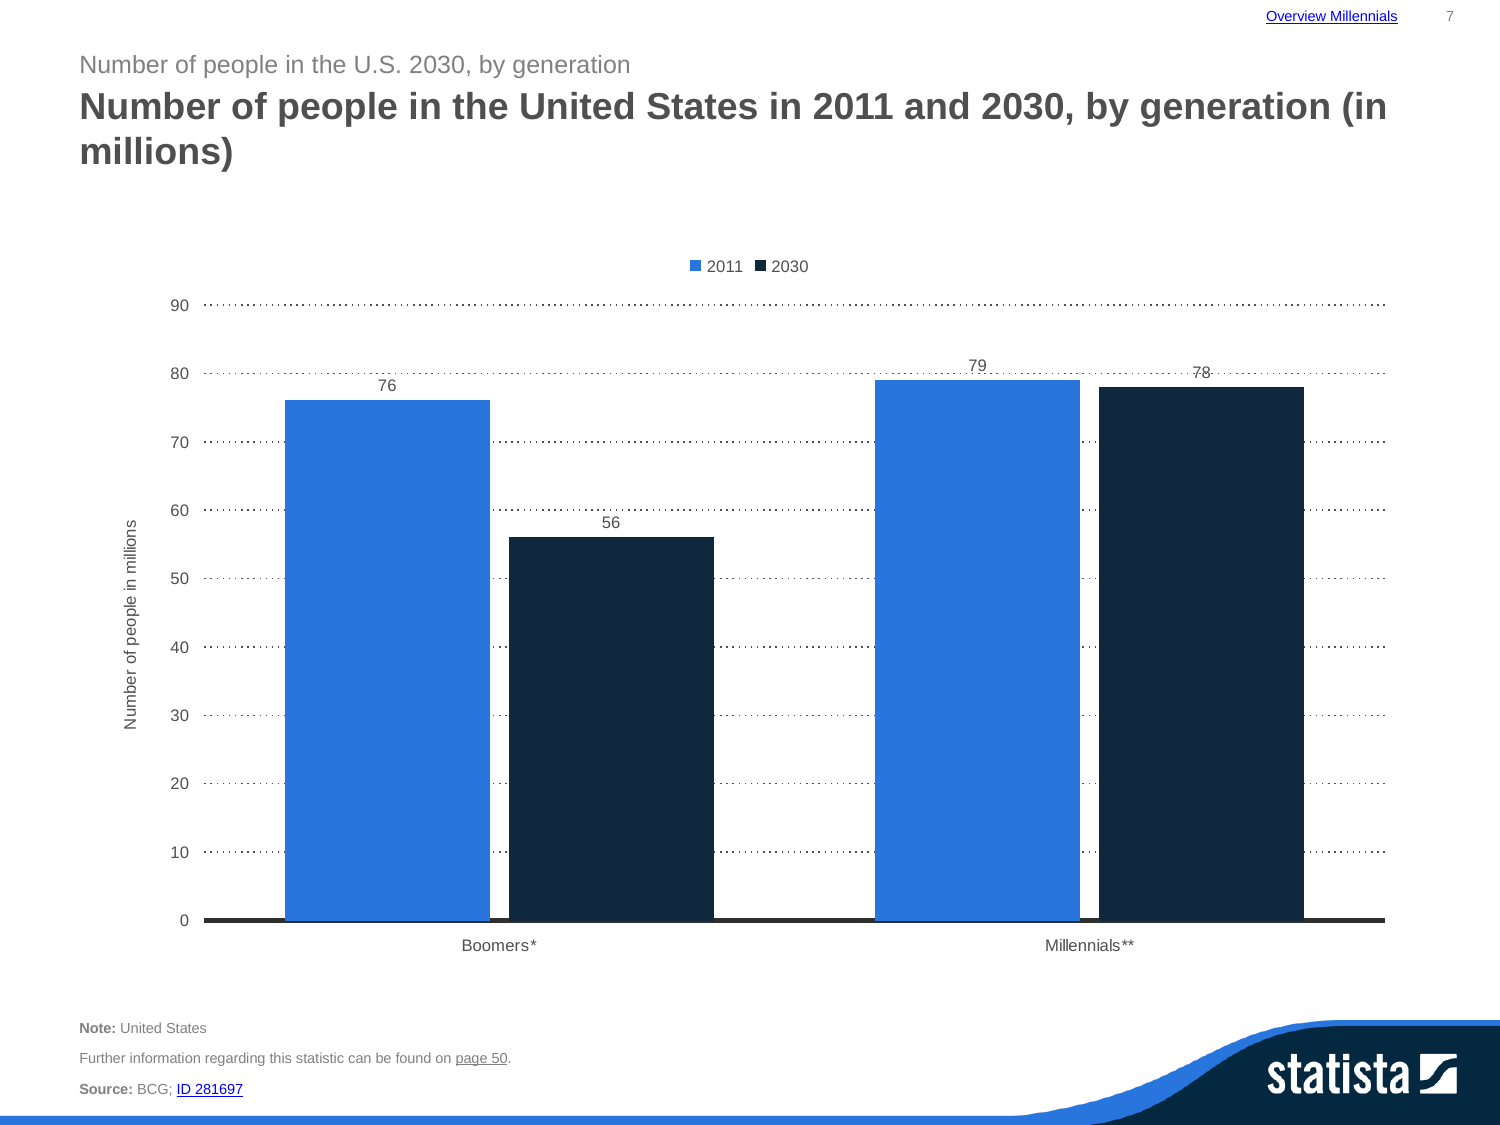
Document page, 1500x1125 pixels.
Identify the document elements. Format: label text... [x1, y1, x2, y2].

text_box Number of people in the U.S. 2030, by generation [63, 40, 1415, 85]
text_box Note: United States [63, 1008, 1108, 1046]
text_box 7 [1394, 0, 1471, 35]
text_box [0, 1019, 1500, 1125]
text_box Overview Millennials [63, 0, 1394, 35]
text_box Number of people in the United States in 2011 and 2030, by generation (in millions) [63, 85, 1415, 219]
text_box Source: BCG; ID 281697 [63, 1071, 1108, 1108]
chart [88, 239, 1412, 969]
text_box Further information regarding this statistic can be found on page 50. [63, 1046, 1108, 1071]
